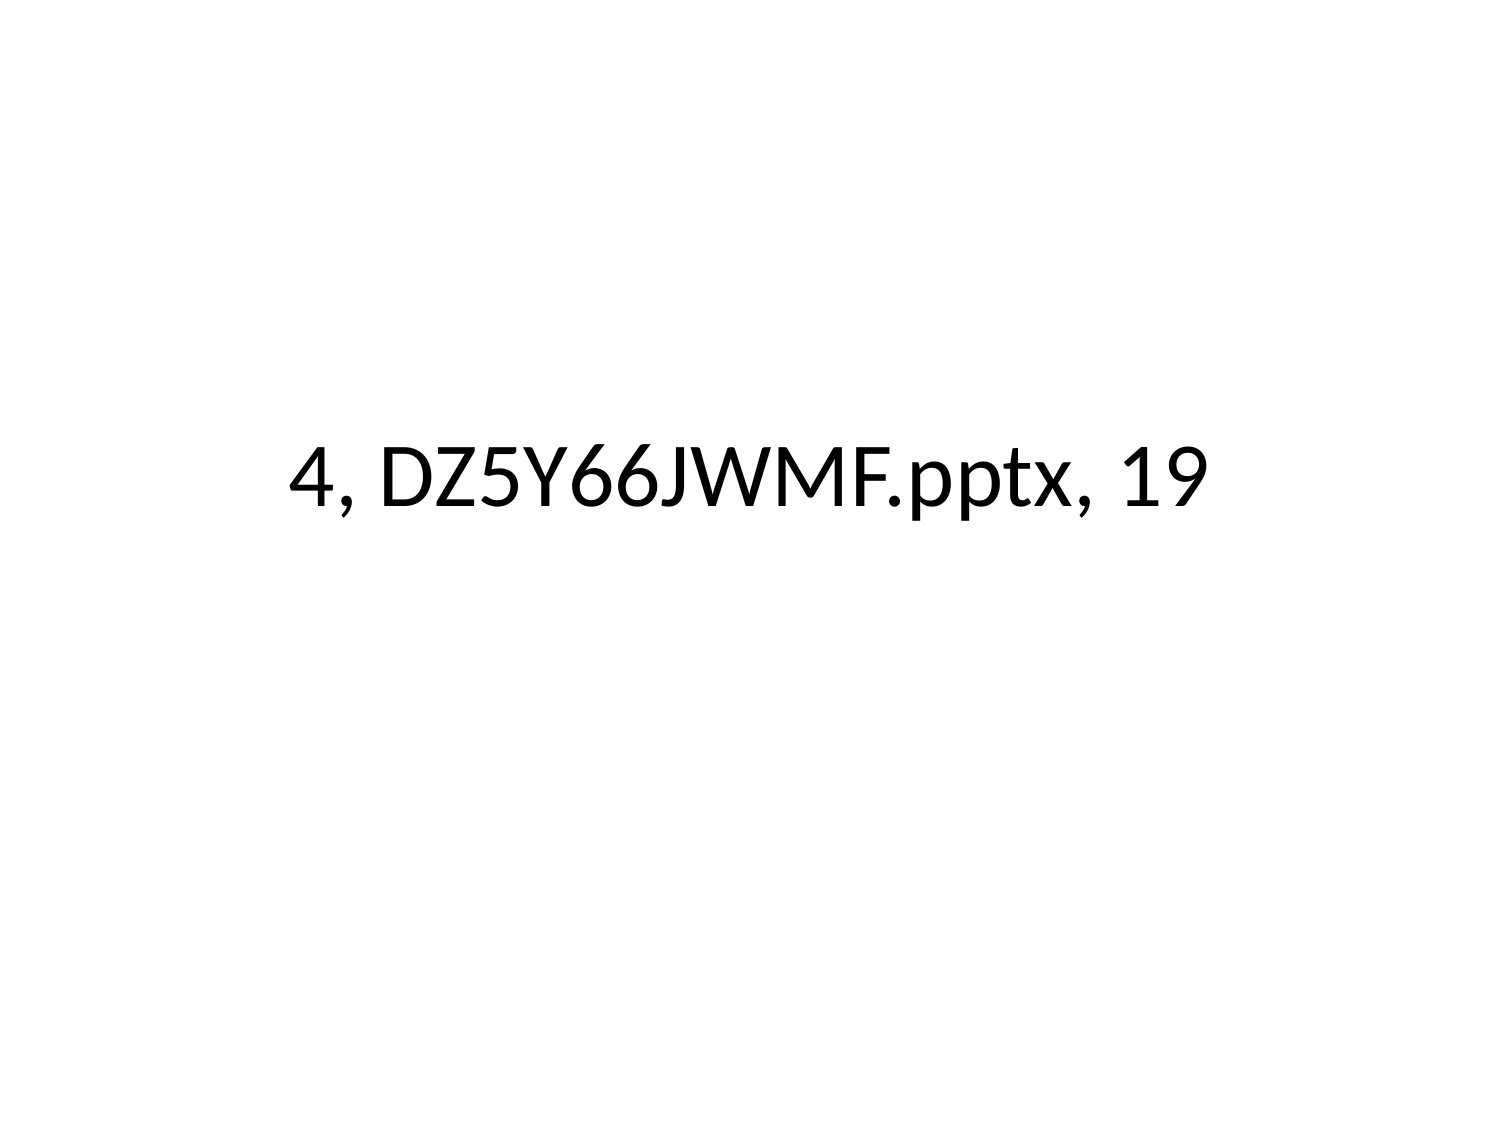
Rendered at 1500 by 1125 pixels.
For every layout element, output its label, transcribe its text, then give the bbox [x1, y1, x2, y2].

title 4, DZ5Y66JWMF.pptx, 19 [112, 349, 1388, 591]
